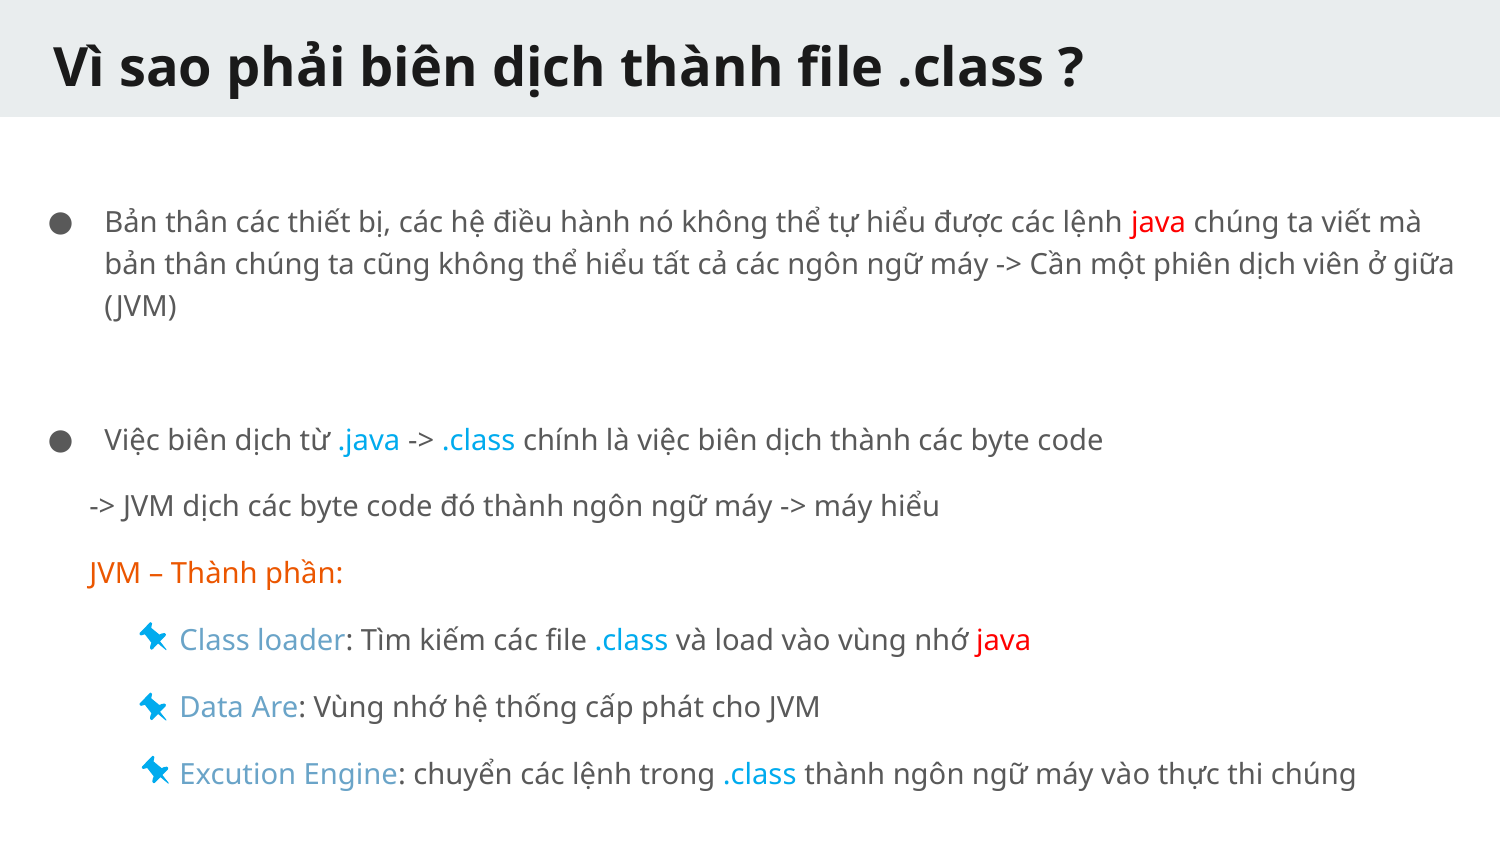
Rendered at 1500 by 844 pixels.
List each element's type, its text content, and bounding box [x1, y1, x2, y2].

list Bản thân các thiết bị, các hệ điều hành nó không thể tự hiểu được các lệnh java chúng ta viết mà bản thân chúng ta cũng không thể hiểu tất cả các ngôn ngữ máy -> Cần một phiên dịch viên ở giữa (JVM) Việc biên dịch từ .java -> .class chính là việc biên dịch thành các byte code -> JVM dịch các byte code đó thành ngôn ngữ máy -> máy hiểu JVM – Thành phần: Class loader: Tìm kiếm các file .class và load vào vùng nhớ java Data Are: Vùng nhớ hệ thống cấp phát cho JVM Excution Engine: chuyển các lệnh trong .class thành ngôn ngữ máy vào thực thi chúng [14, 181, 1486, 819]
title Vì sao phải biên dịch thành file .class ? [38, 17, 1467, 106]
text_box [139, 622, 167, 651]
text_box [141, 755, 169, 784]
text_box [139, 692, 167, 721]
